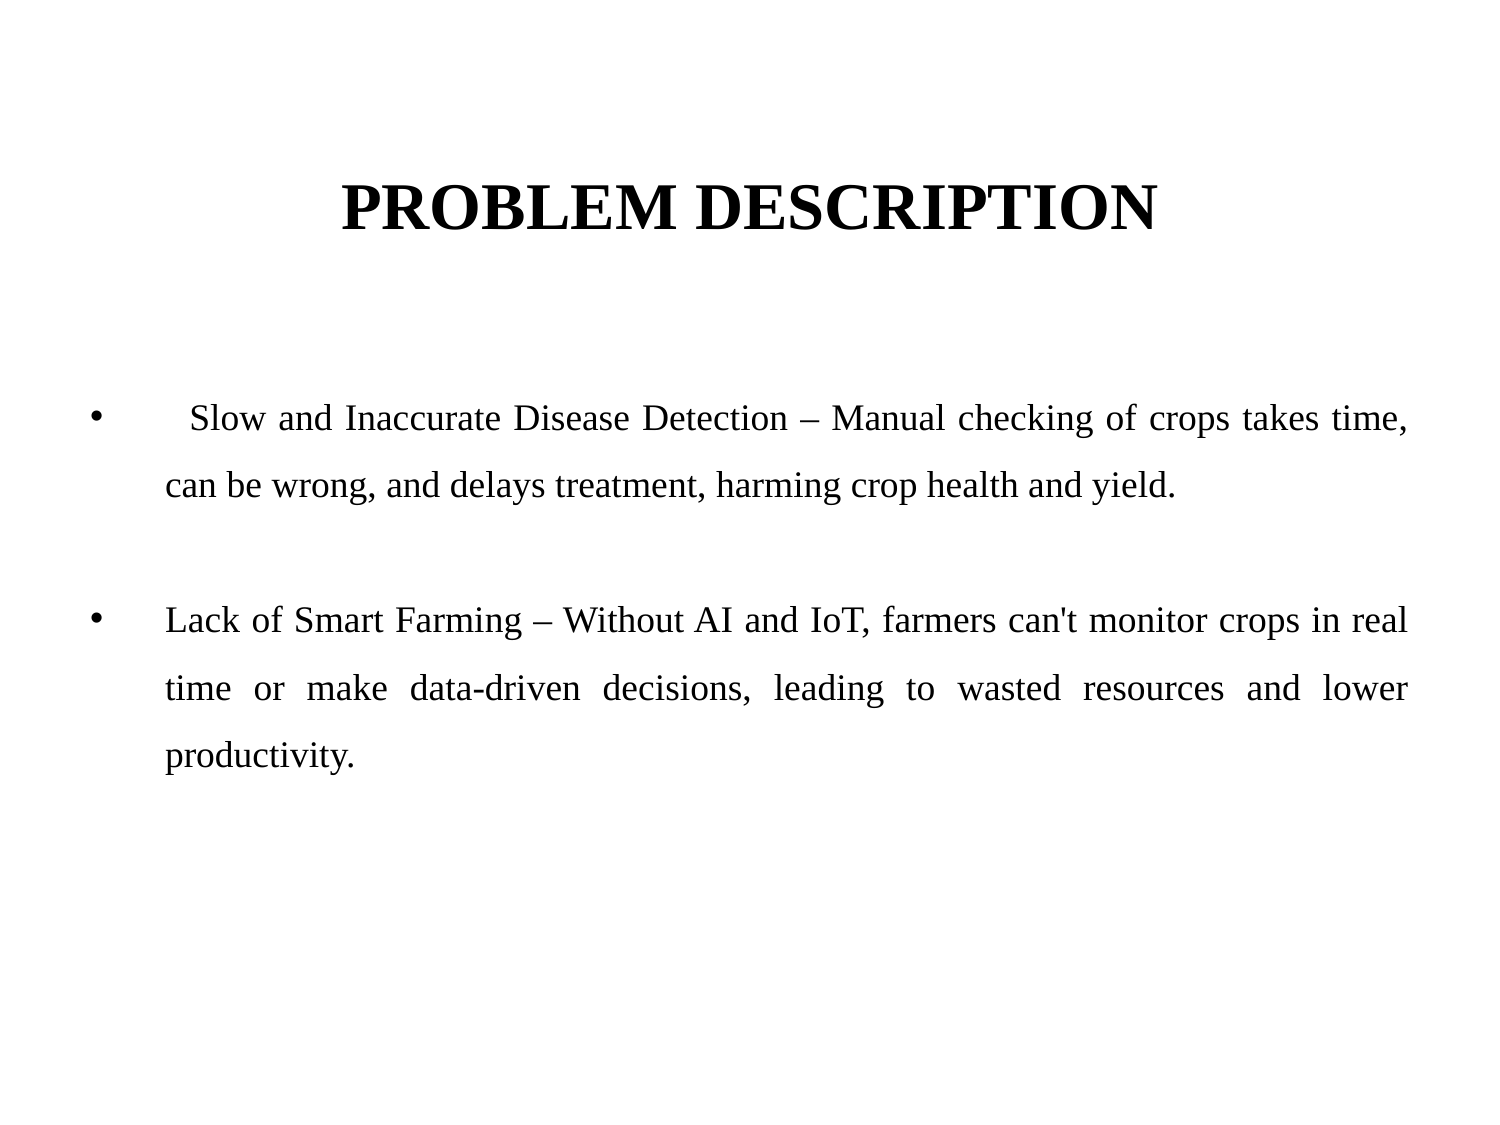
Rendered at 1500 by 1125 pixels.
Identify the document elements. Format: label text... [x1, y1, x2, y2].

title PROBLEM DESCRIPTION [75, 109, 1425, 297]
list Slow and Inaccurate Disease Detection – Manual checking of crops takes time, can be wrong, and delays treatment, harming crop health and yield. Lack of Smart Farming – Without AI and IoT, farmers can't monitor crops in real time or make data-driven decisions, leading to wasted resources and lower productivity. [75, 362, 1425, 1125]
